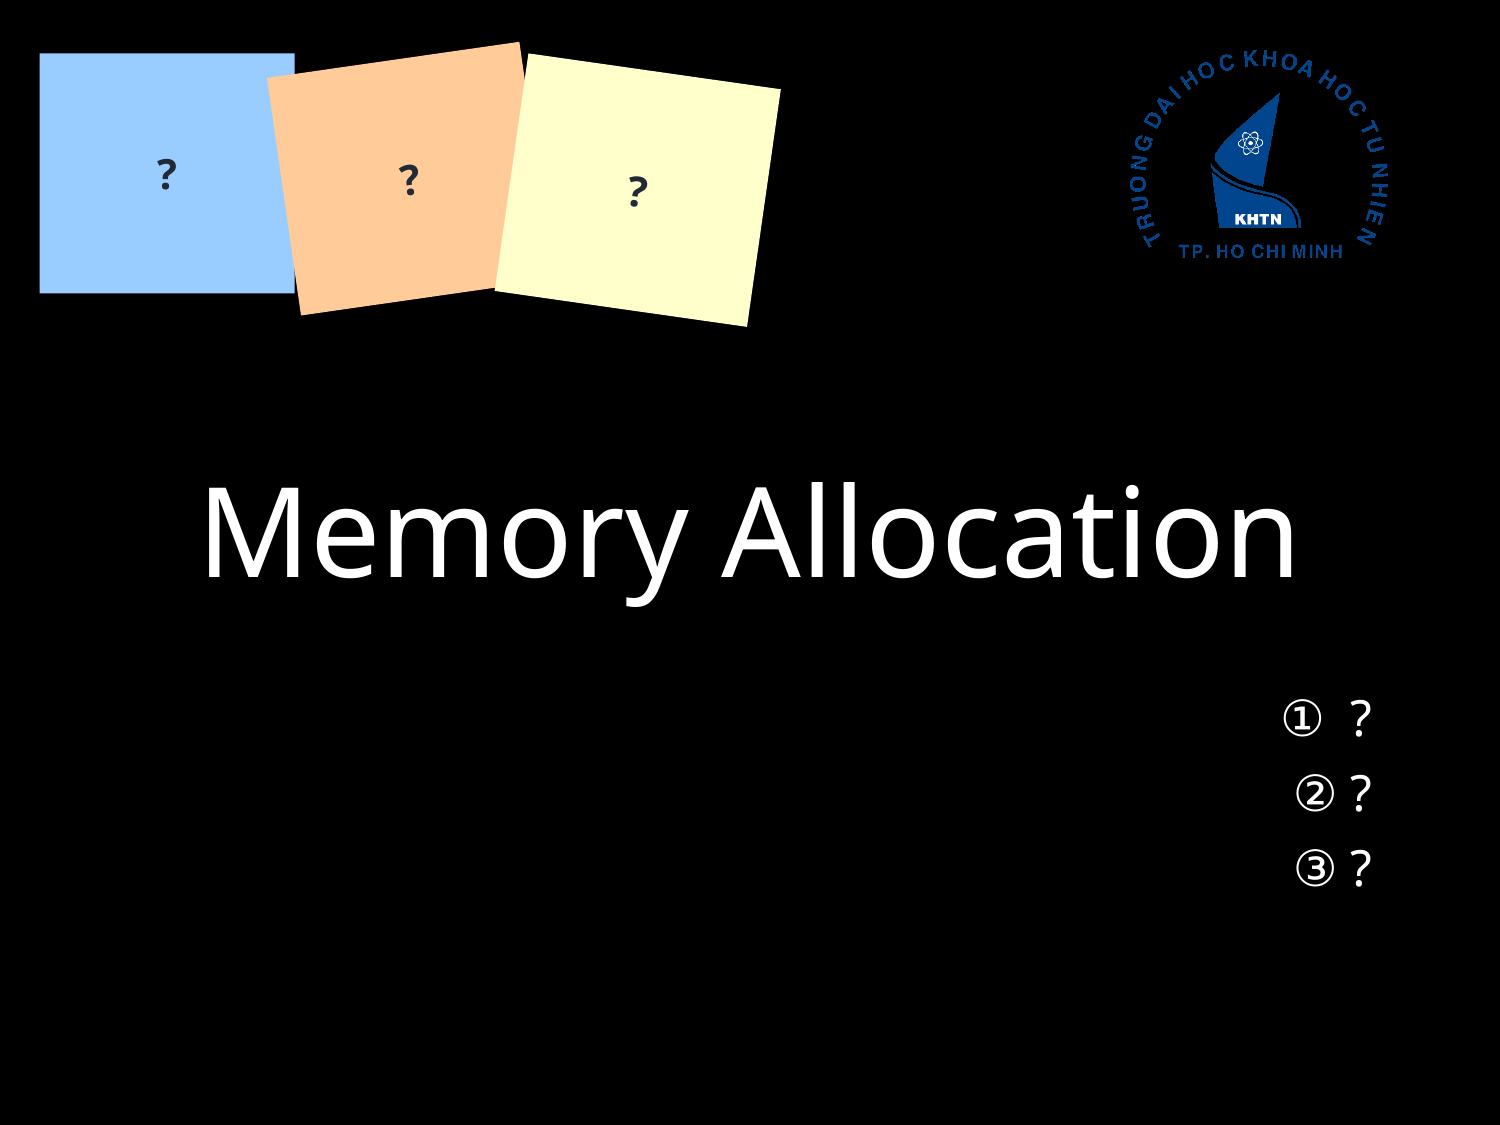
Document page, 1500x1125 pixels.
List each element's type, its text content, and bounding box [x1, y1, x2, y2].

text_box ? [39, 53, 295, 294]
subtitle ① ? ② ? ③ ? [262, 686, 1388, 958]
title Memory Allocation [112, 219, 1388, 612]
picture [1124, 50, 1388, 258]
text_box ? [266, 41, 525, 317]
text_box ? [494, 52, 782, 328]
